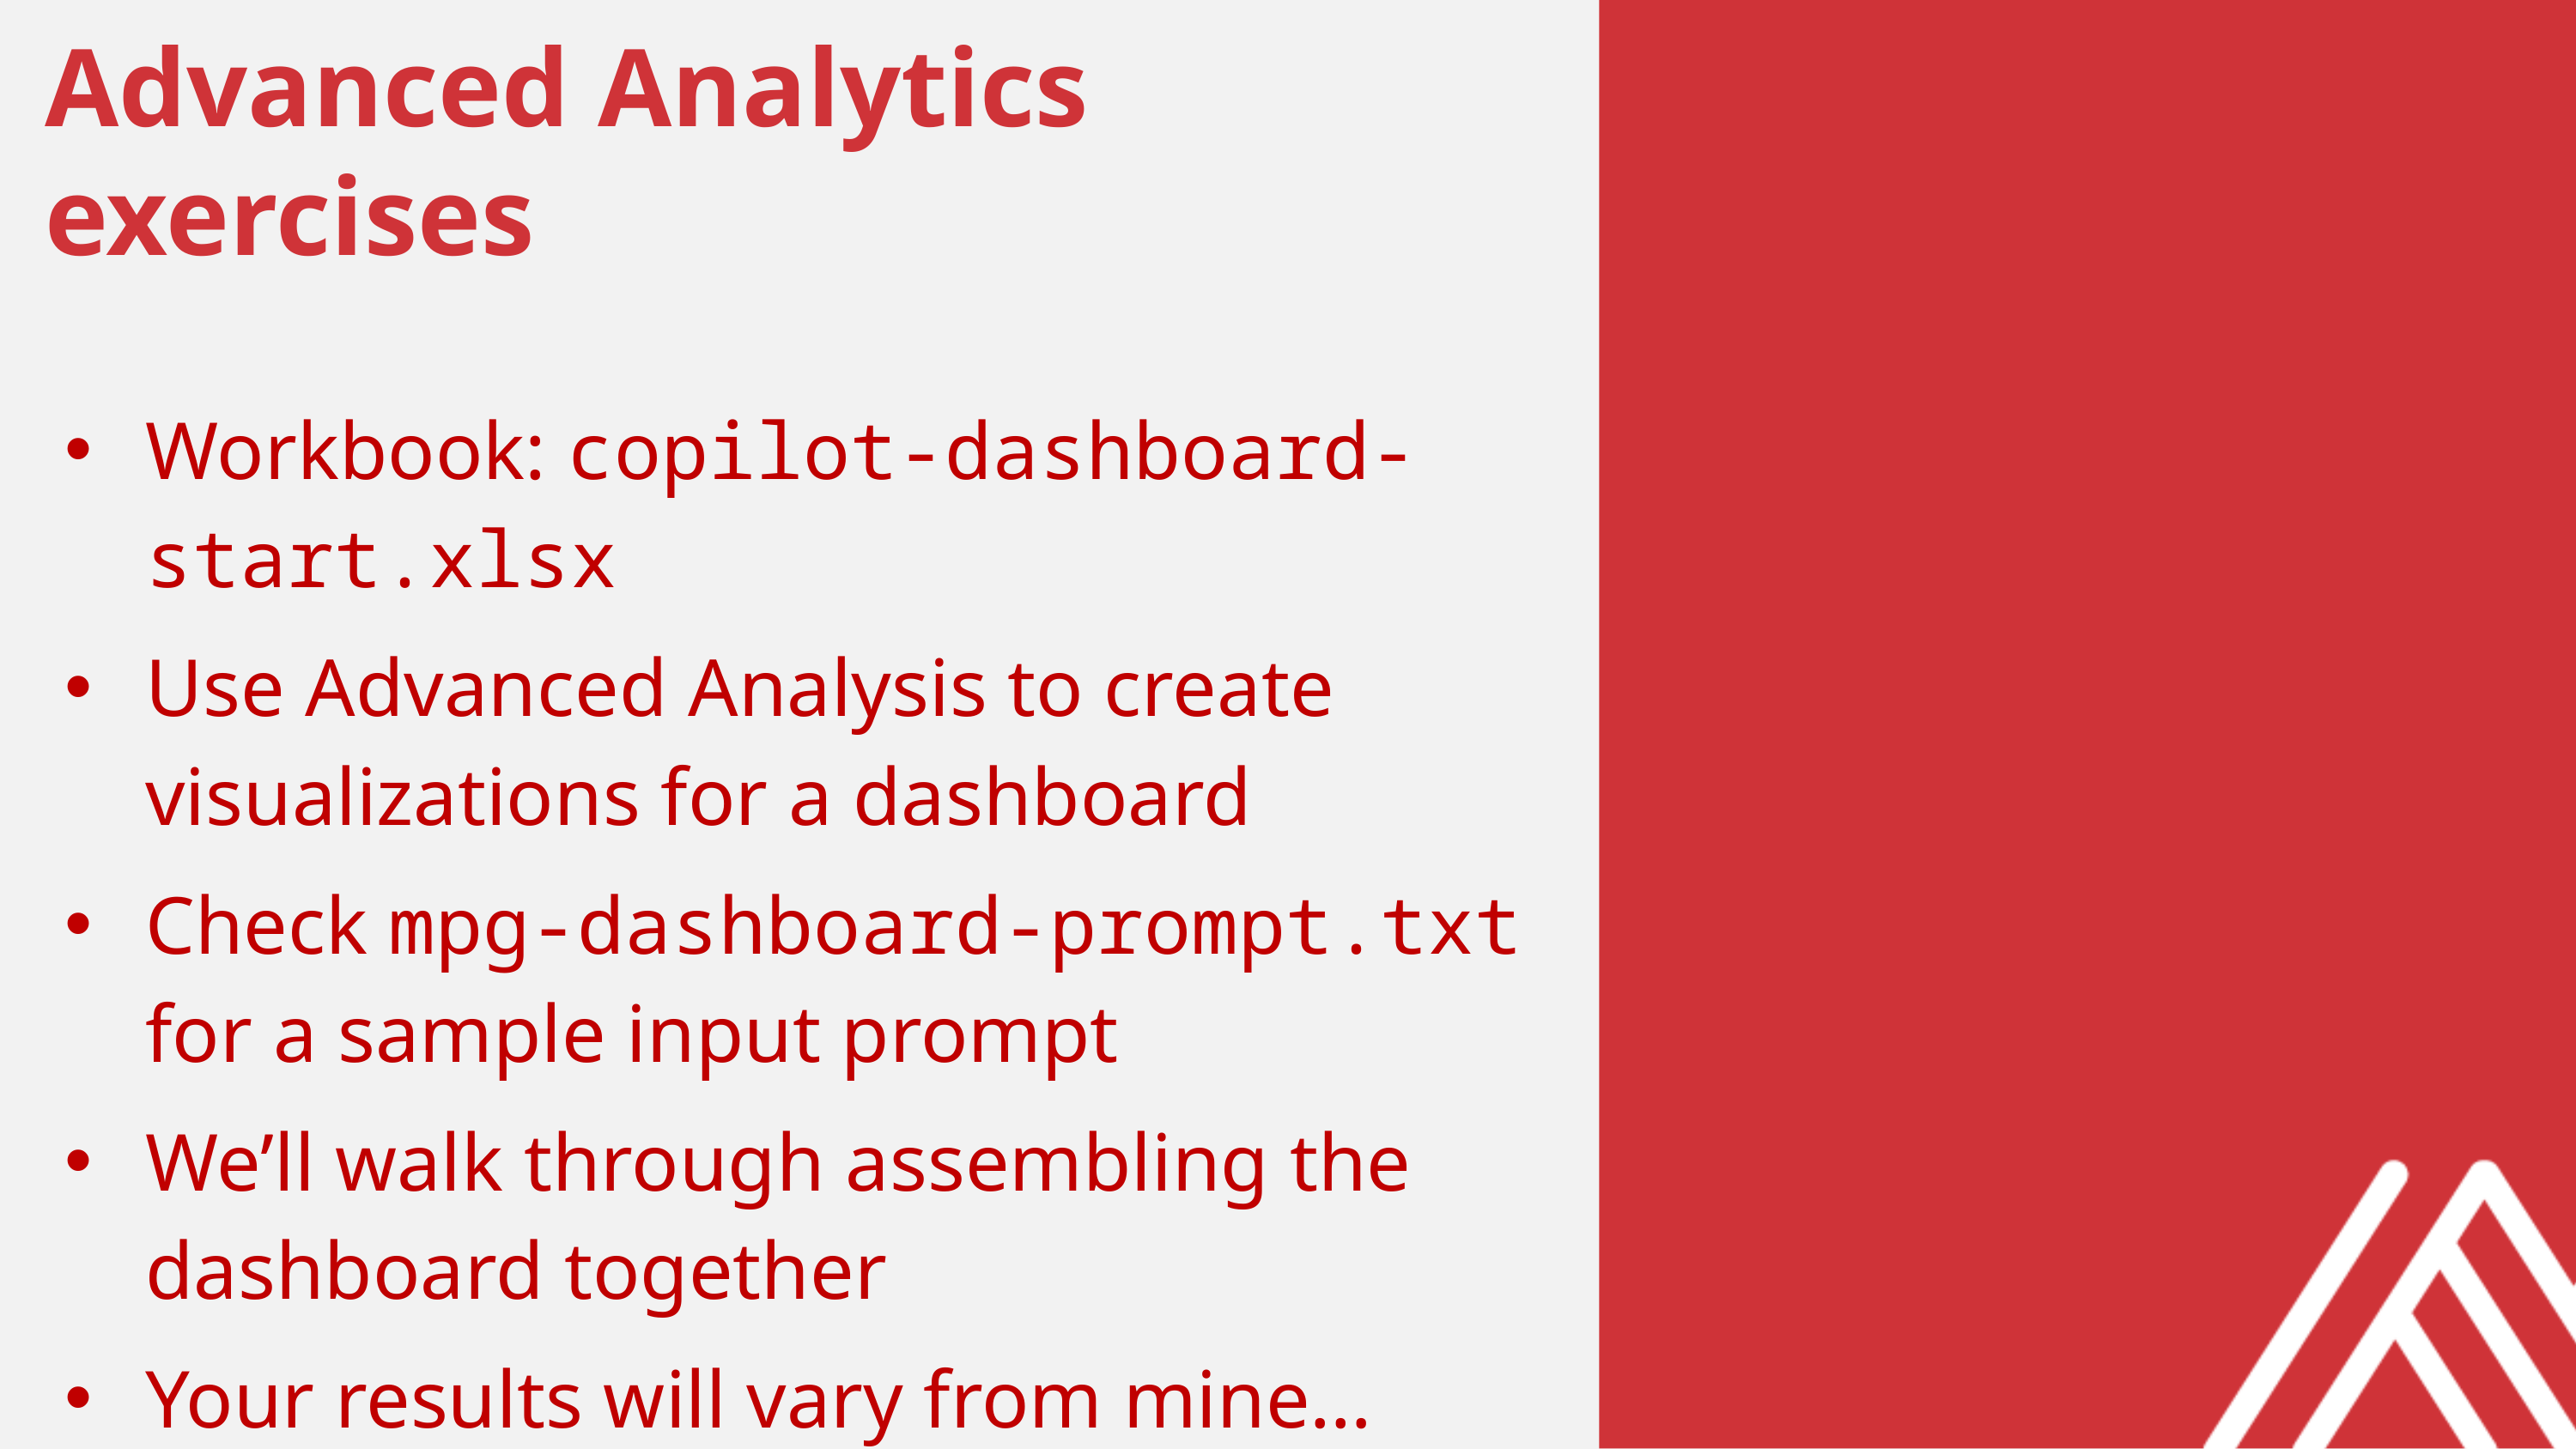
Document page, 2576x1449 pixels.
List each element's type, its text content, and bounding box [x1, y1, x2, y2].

text_box Advanced Analytics exercises Workbook: copilot-dashboard-start.xlsx Use Advanced Analysis to create visualizations for a dashboard Check mpg-dashboard-prompt.txt for a sample input prompt We’ll walk through assembling the dashboard together Your results will vary from mine… embrace it! [32, 12, 1552, 1449]
picture [2194, 1062, 2576, 1449]
text_box [1597, 0, 2576, 1449]
